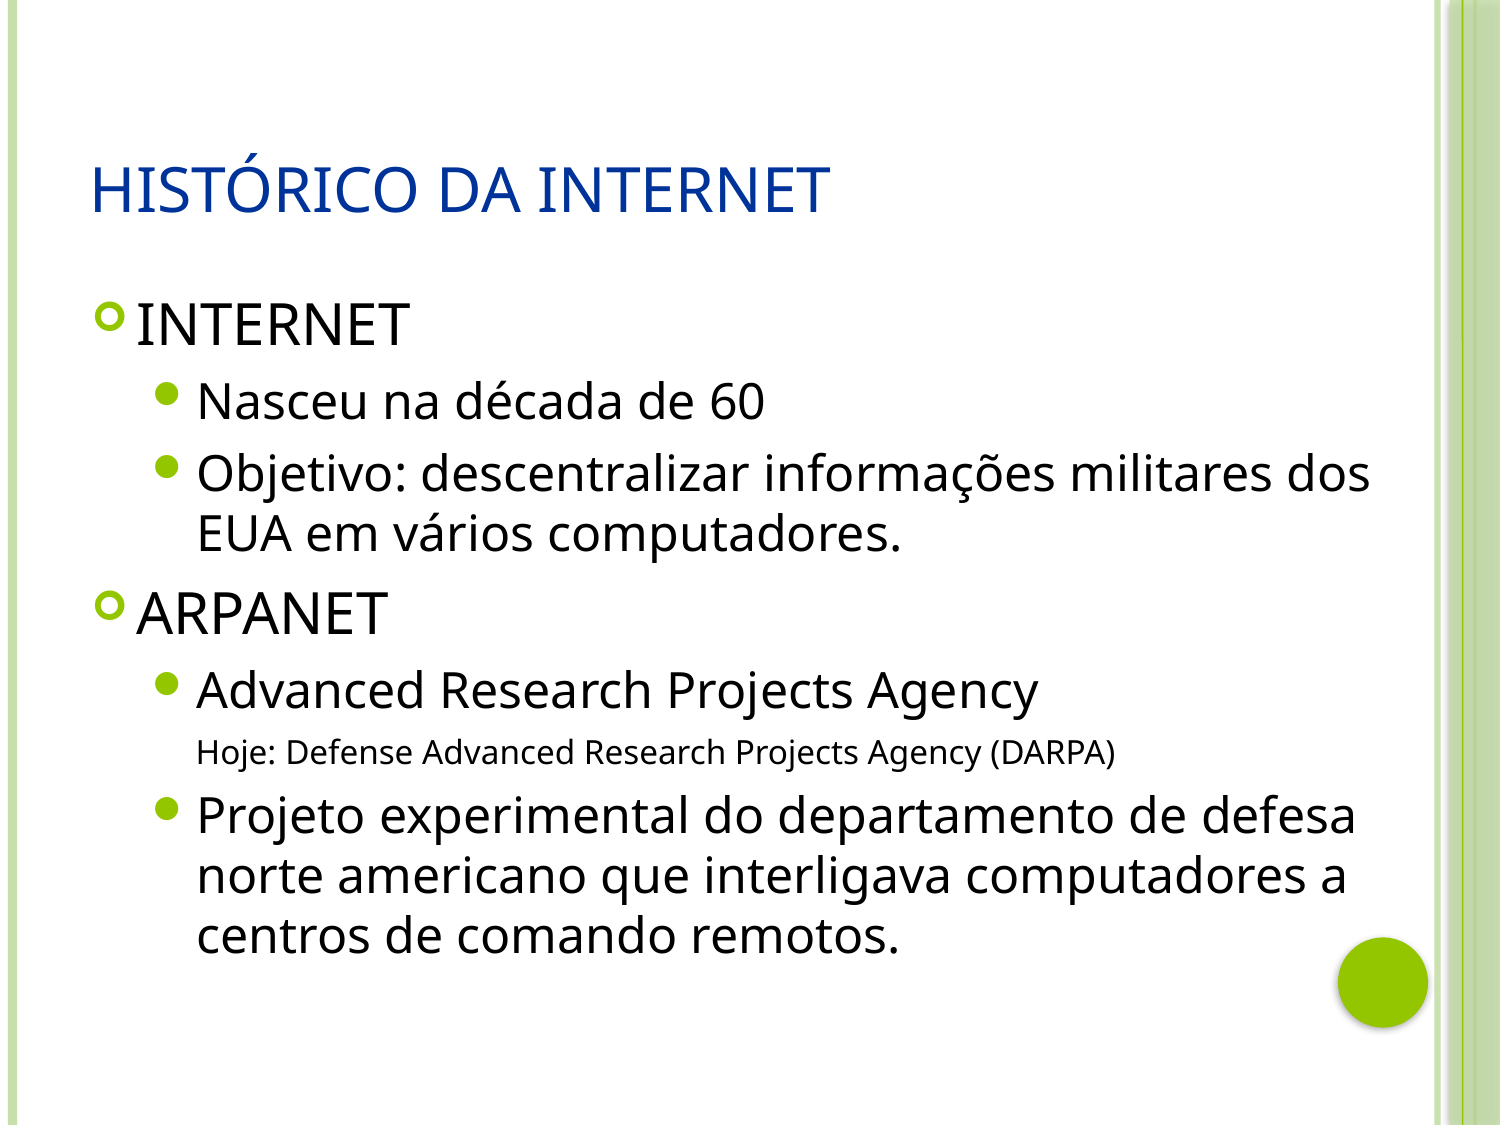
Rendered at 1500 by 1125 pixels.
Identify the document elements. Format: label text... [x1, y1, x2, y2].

title Histórico da Internet [75, 99, 1426, 233]
list INTERNET Nasceu na década de 60 Objetivo: descentralizar informações militares dos EUA em vários computadores. ARPANET Advanced Research Projects Agency Hoje: Defense Advanced Research Projects Agency (DARPA) Projeto experimental do departamento de defesa norte americano que interligava computadores a centros de comando remotos. [76, 278, 1419, 993]
